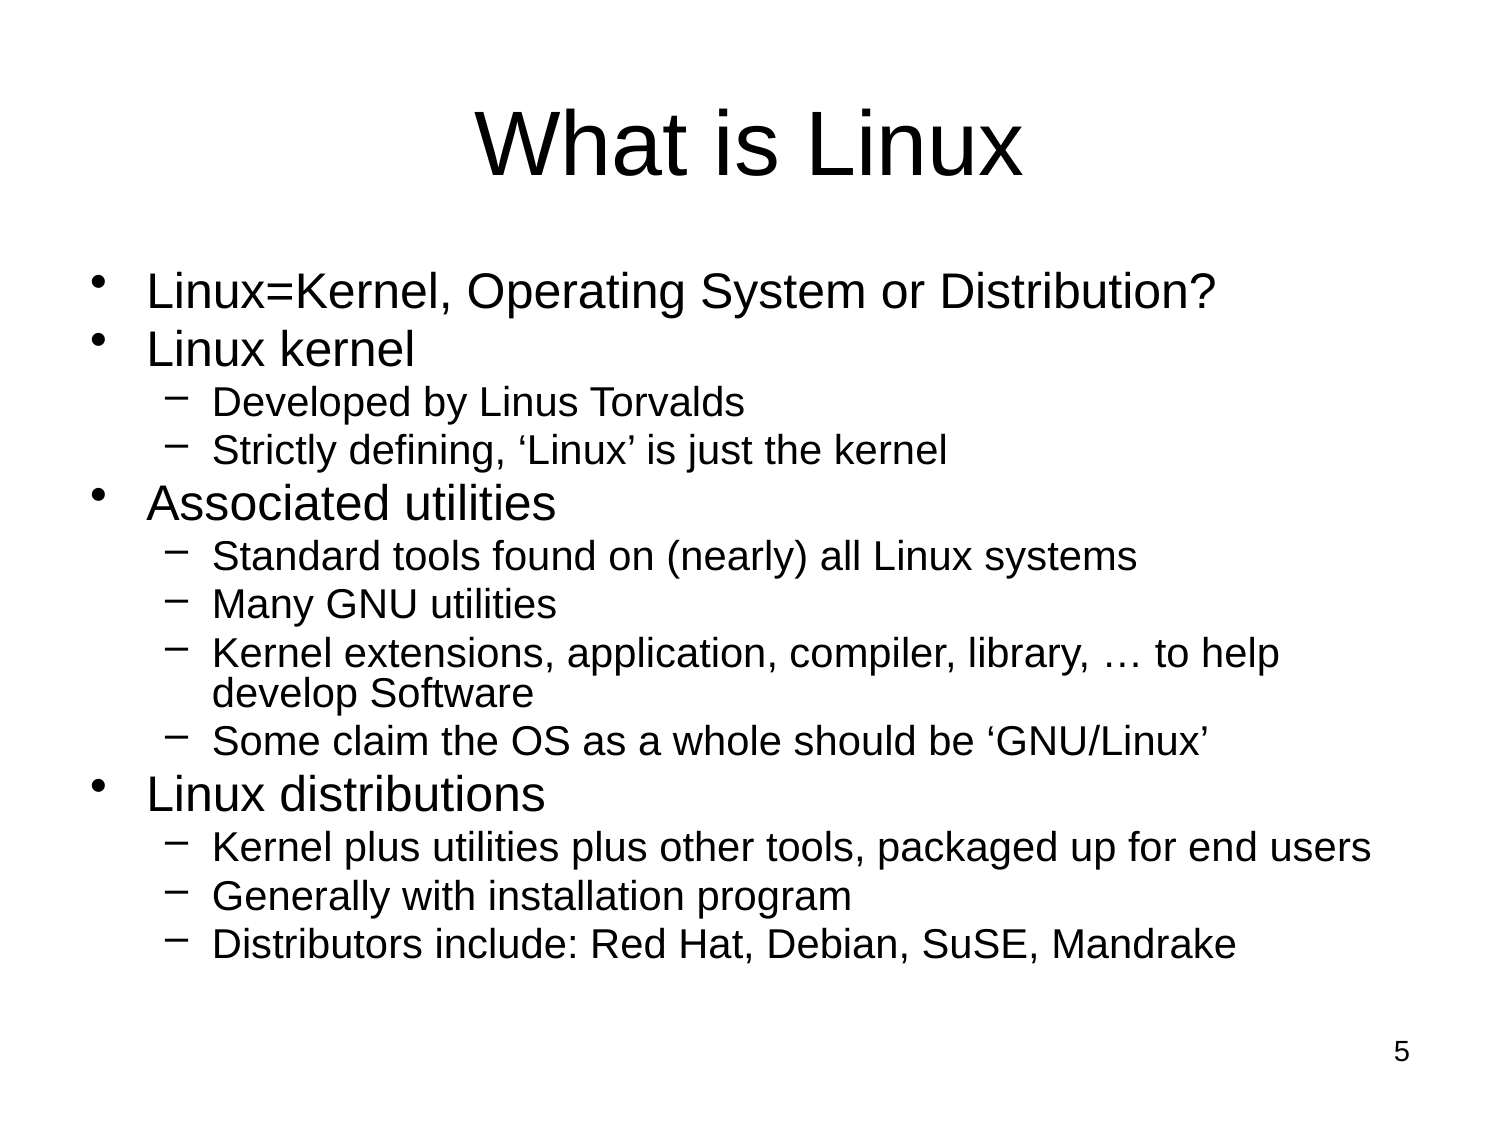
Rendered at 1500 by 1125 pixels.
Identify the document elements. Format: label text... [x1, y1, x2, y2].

list Linux=Kernel, Operating System or Distribution? Linux kernel Developed by Linus Torvalds Strictly defining, ‘Linux’ is just the kernel Associated utilities Standard tools found on (nearly) all Linux systems Many GNU utilities Kernel extensions, application, compiler, library, … to help develop Software Some claim the OS as a whole should be ‘GNU/Linux’ Linux distributions Kernel plus utilities plus other tools, packaged up for end users Generally with installation program Distributors include: Red Hat, Debian, SuSE, Mandrake [74, 262, 1426, 1006]
title What is Linux [74, 44, 1426, 233]
slide_number 5 [1074, 1024, 1426, 1103]
